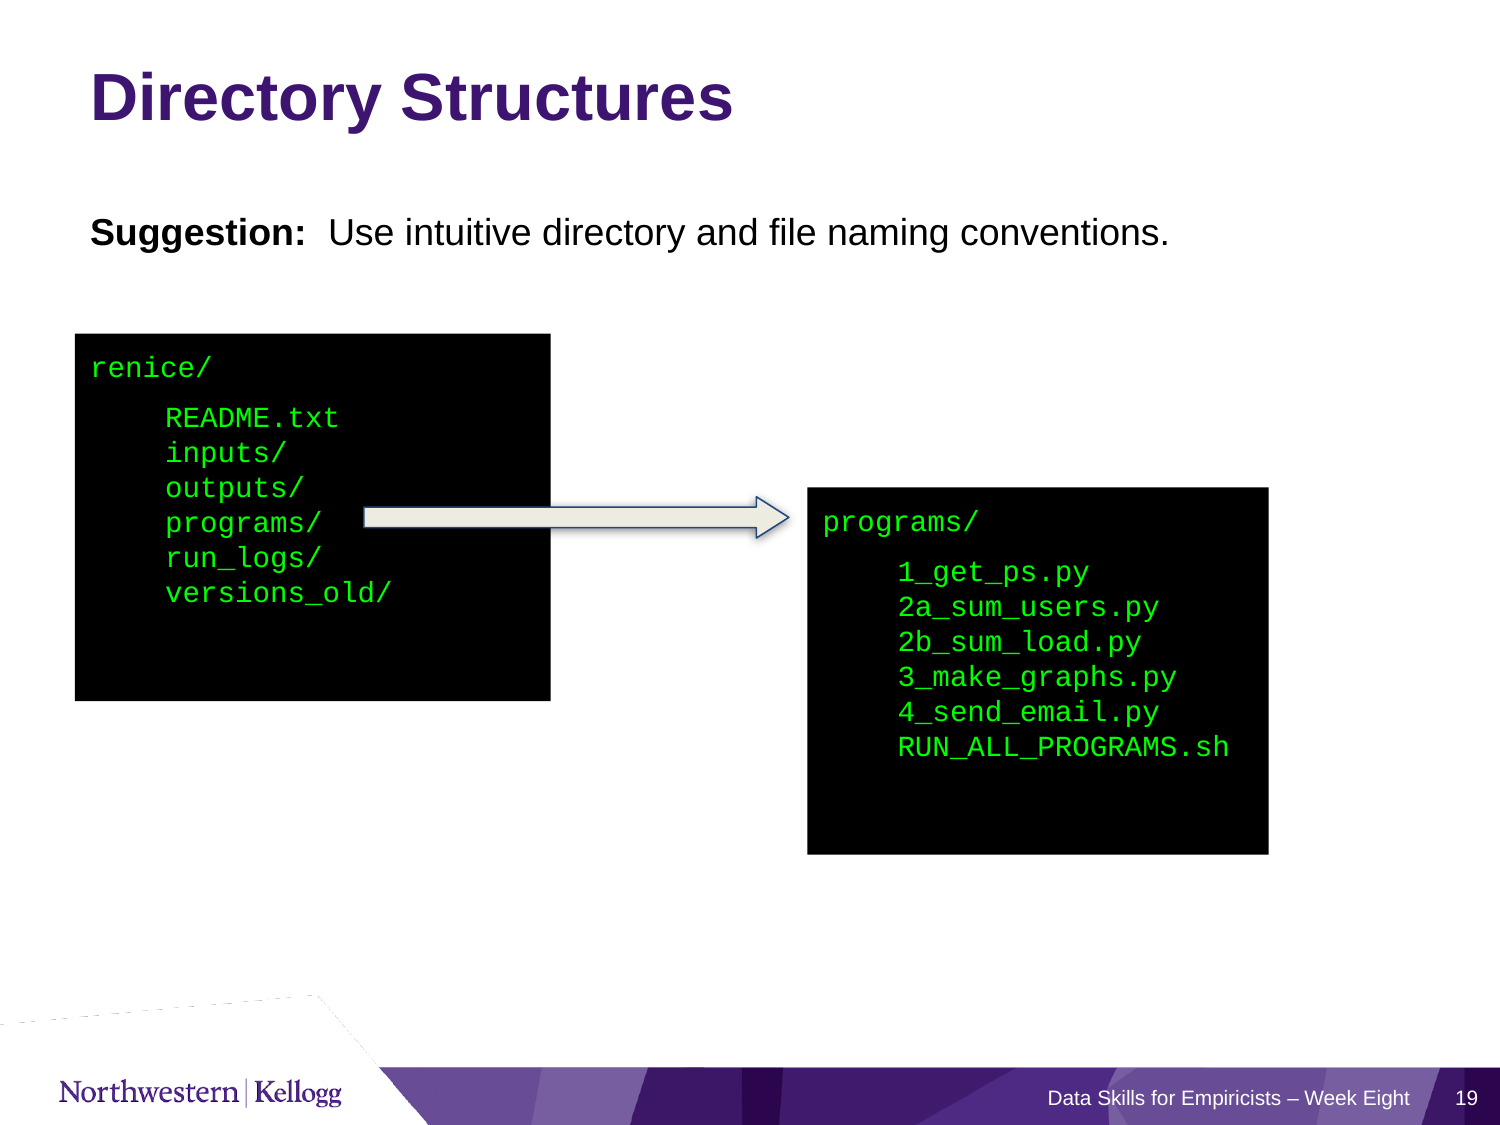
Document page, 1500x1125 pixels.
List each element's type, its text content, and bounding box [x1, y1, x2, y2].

text_box Suggestion: Use intuitive directory and file naming conventions. [75, 200, 1437, 293]
text_box [363, 496, 789, 539]
picture [0, 0, 1500, 1125]
text_box programs/ 1_get_ps.py 2a_sum_users.py 2b_sum_load.py 3_make_graphs.py 4_send_email.py RUN_ALL_PROGRAMS.sh [807, 487, 1269, 855]
text_box renice/ README.txt inputs/ outputs/ programs/ run_logs/ versions_old/ [74, 333, 551, 702]
footer Data Skills for Empiricists – Week Eight [750, 1067, 1425, 1125]
slide_number 19 [1425, 1067, 1494, 1125]
title Directory Structures [75, 0, 1425, 188]
